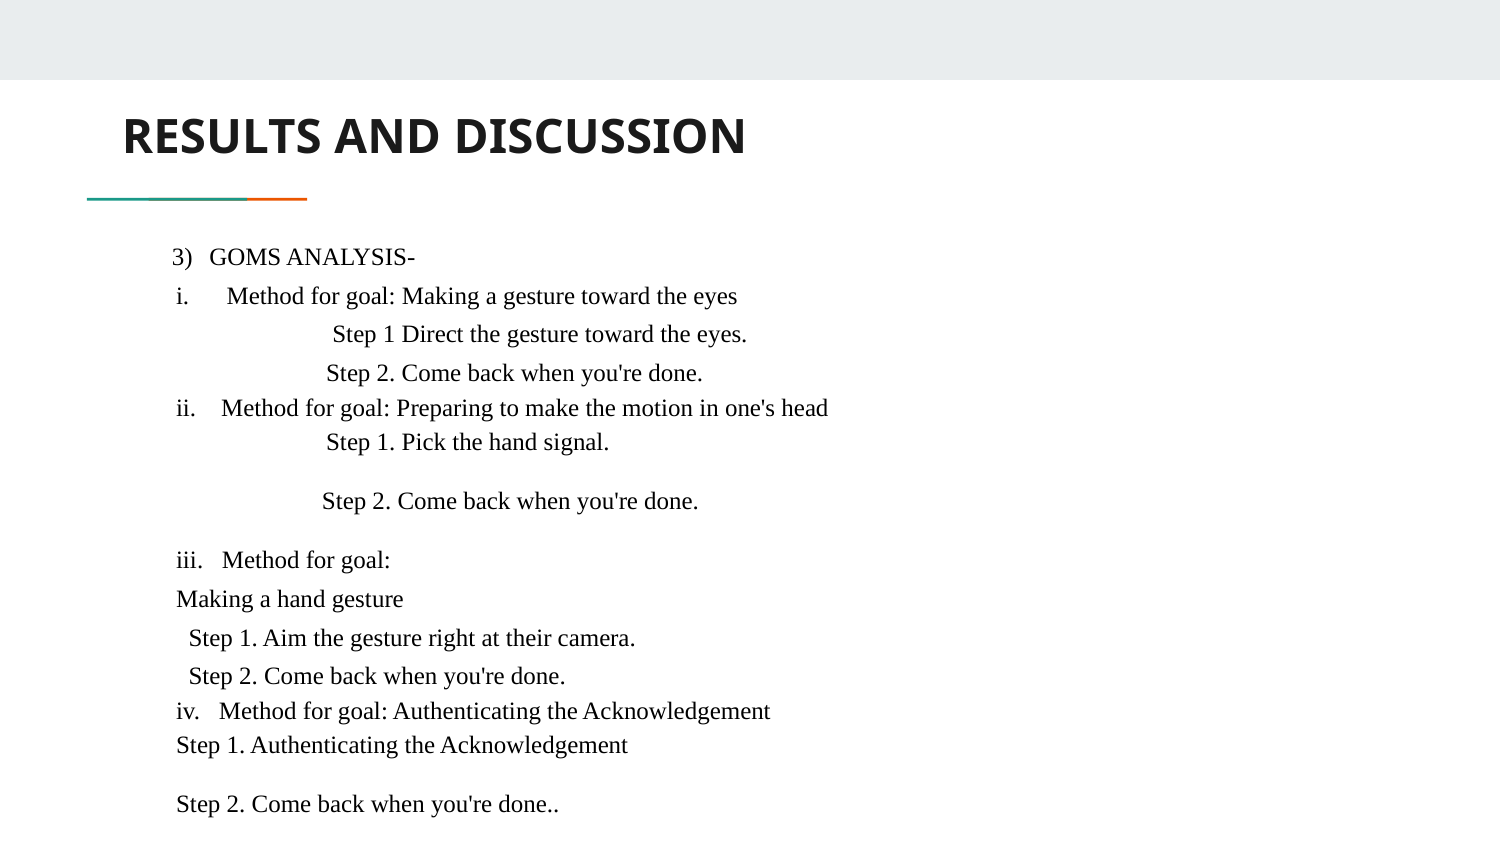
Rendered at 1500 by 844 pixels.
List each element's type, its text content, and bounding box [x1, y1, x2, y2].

list 3) GOMS ANALYSIS- i. Method for goal: Making a gesture toward the eyes Step 1 Direct the gesture toward the eyes. Step 2. Come back when you're done. ii. Method for goal: Preparing to make the motion in one's head Step 1. Pick the hand signal. Step 2. Come back when you're done. iii. Method for goal: Making a hand gesture Step 1. Aim the gesture right at their camera. Step 2. Come back when you're done. iv. Method for goal: Authenticating the Acknowledgement Step 1. Authenticating the Acknowledgement Step 2. Come back when you're done.. [119, 221, 1381, 844]
title RESULTS AND DISCUSSION [106, 91, 1369, 179]
